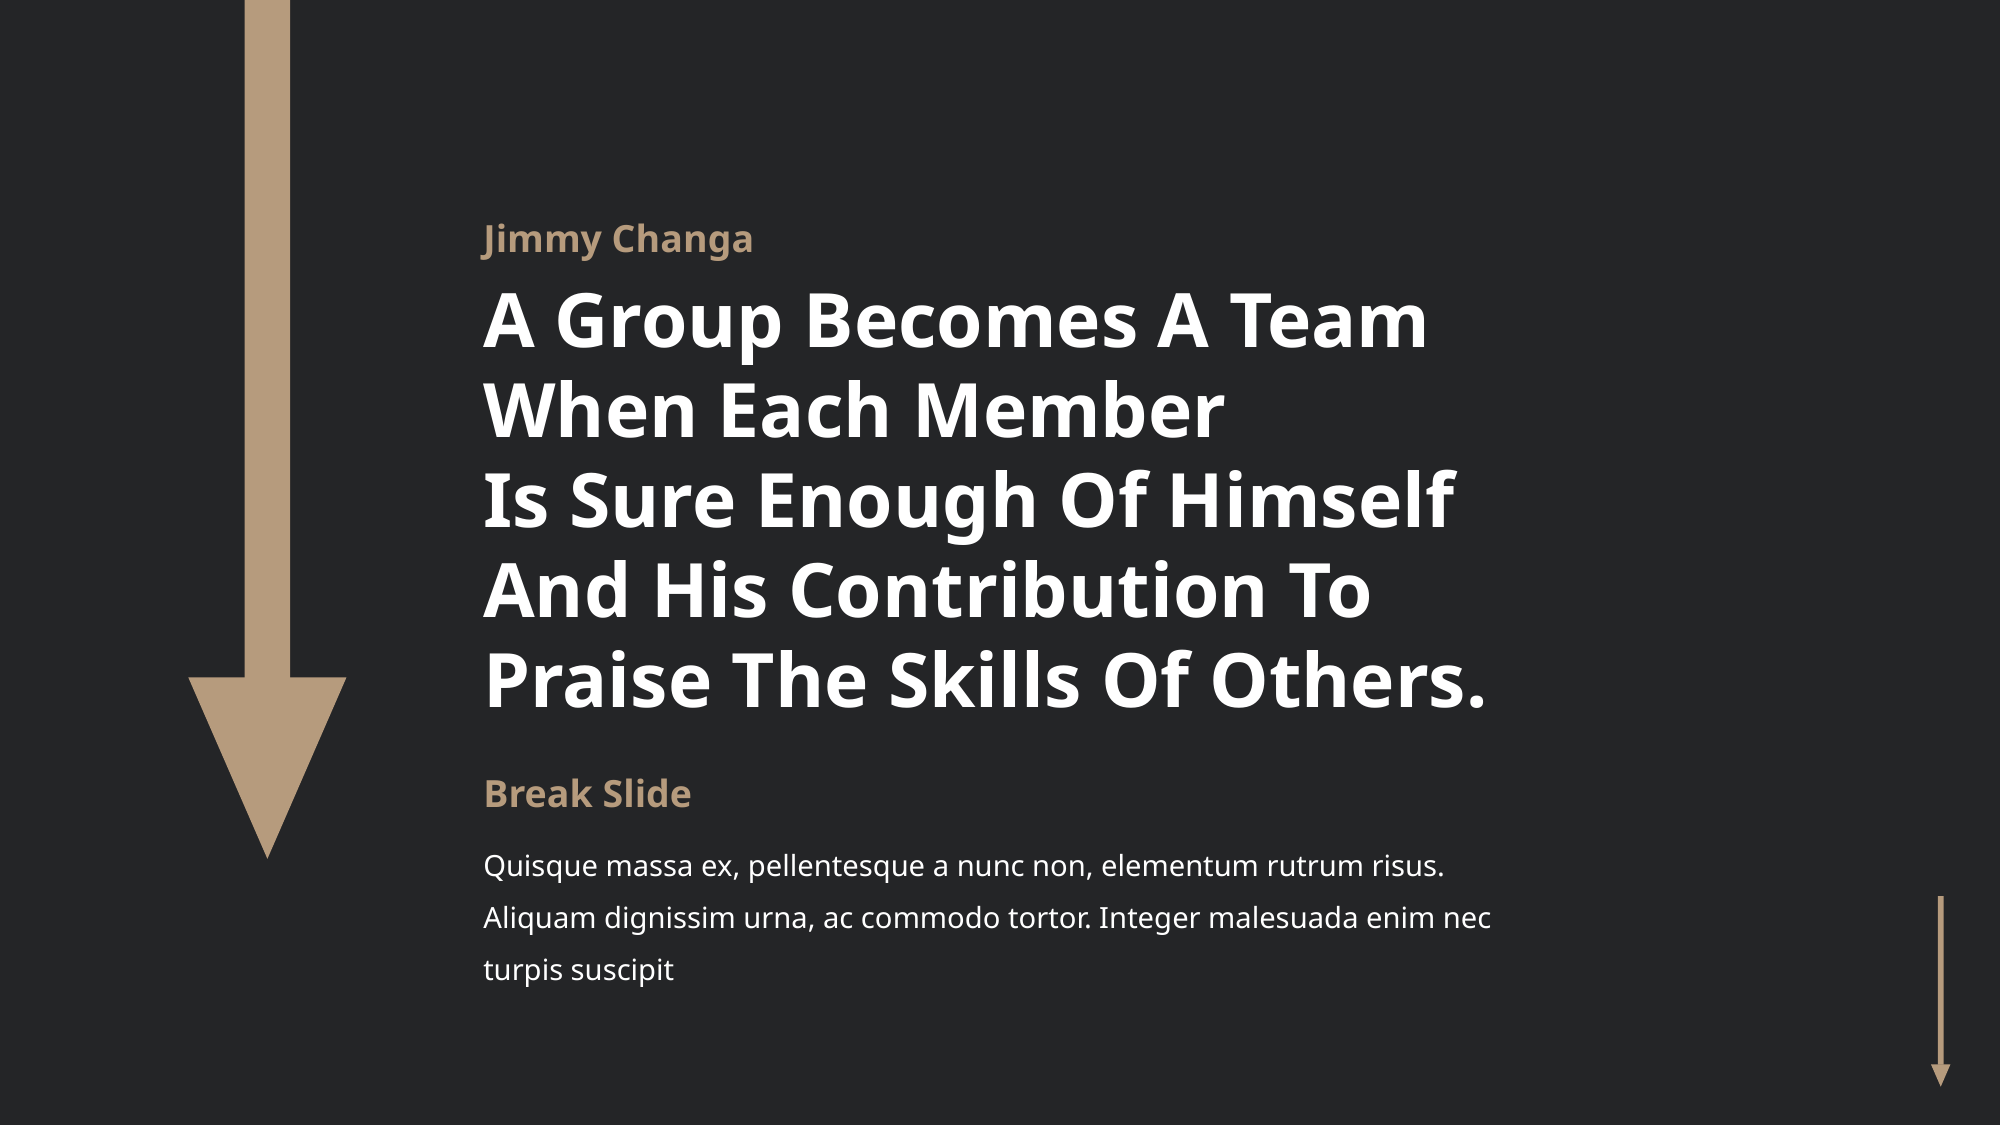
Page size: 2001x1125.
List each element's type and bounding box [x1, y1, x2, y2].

text_box [0, 321, 726, 480]
picture [0, 0, 1707, 1125]
